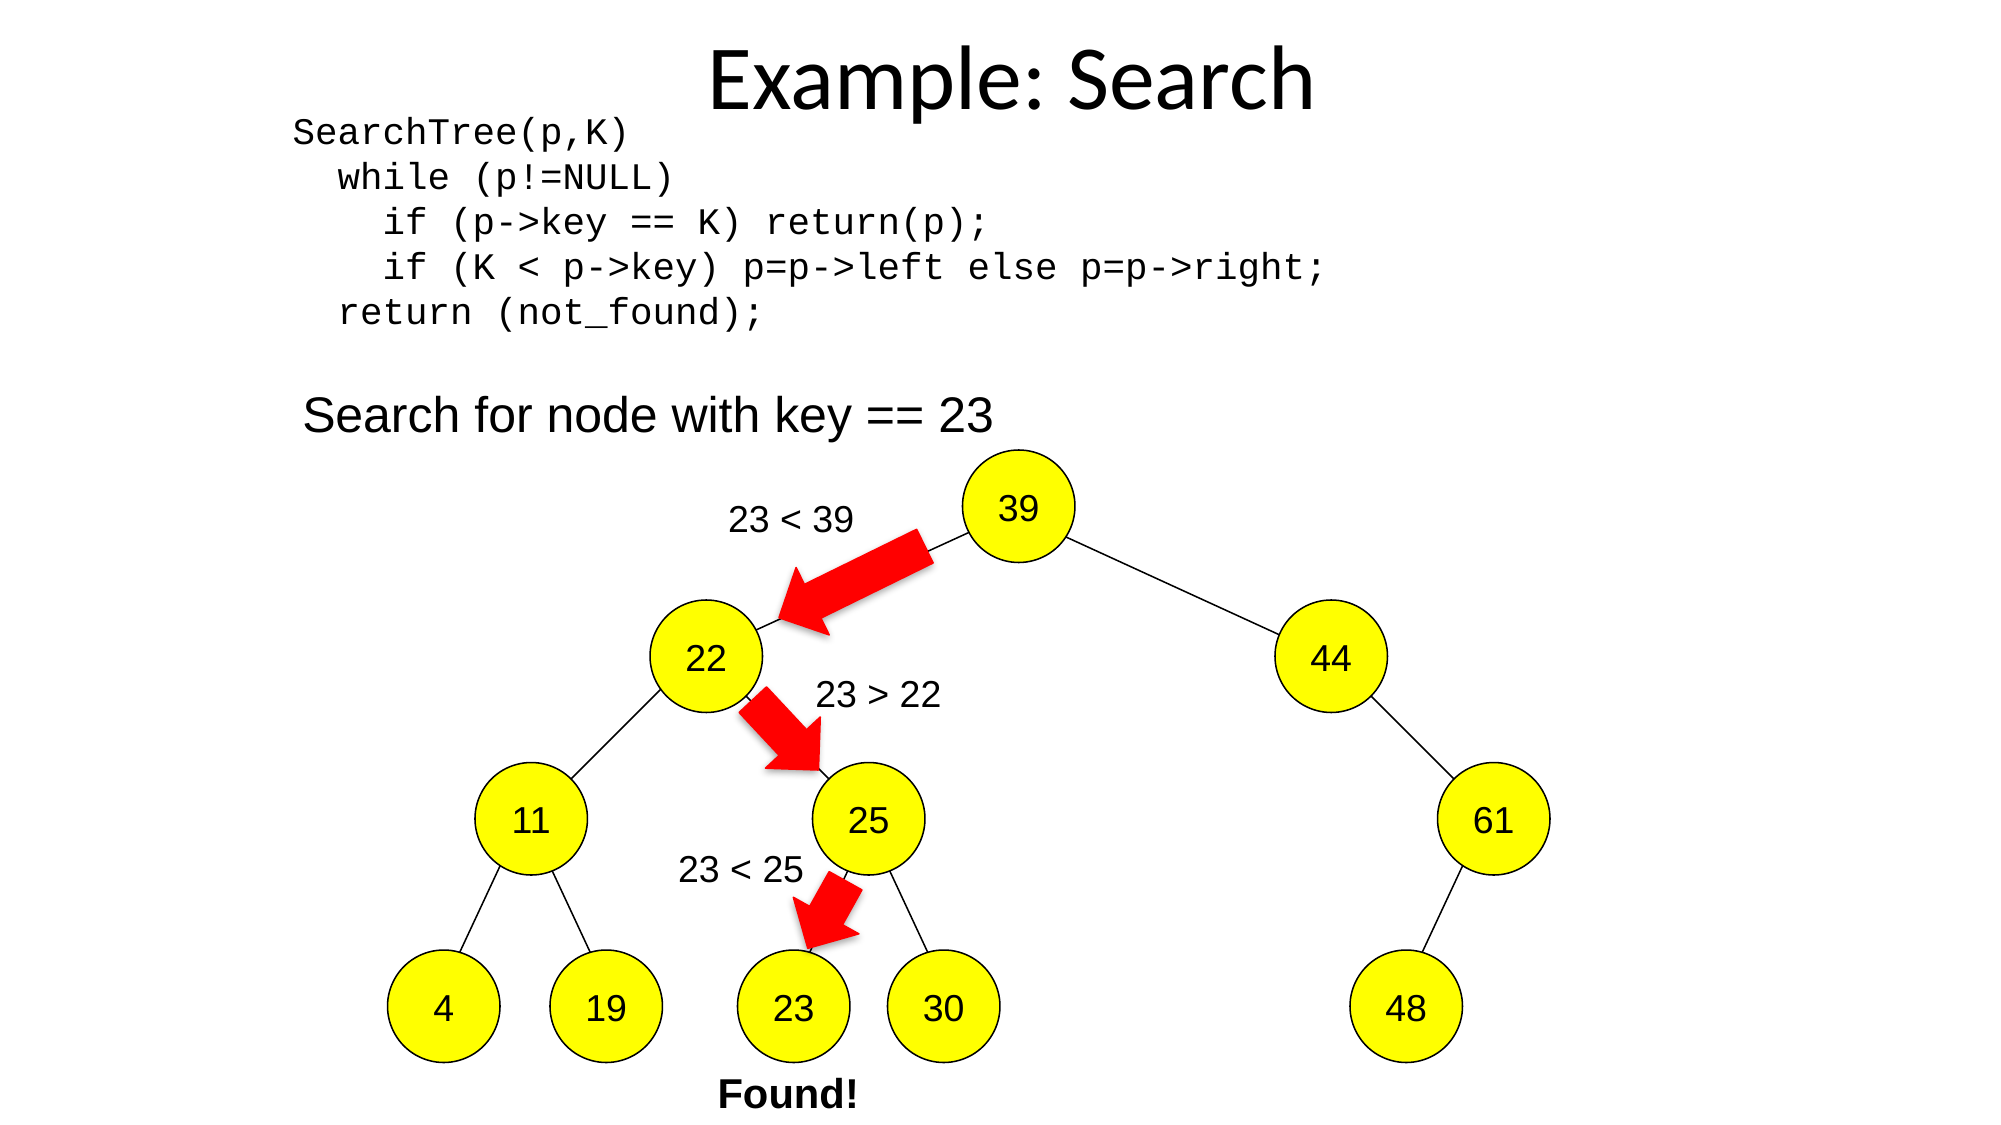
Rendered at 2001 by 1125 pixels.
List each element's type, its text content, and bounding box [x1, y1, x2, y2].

text_box SearchTree(p,K) while (p!=NULL) if (p->key == K) return(p); if (K < p->key) p=p->left else p=p->right; return (not_found); [277, 99, 1343, 385]
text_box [387, 449, 1551, 1063]
text_box Search for node with key == 23 [287, 385, 1065, 450]
text_box Found! [702, 1072, 874, 1125]
title Example: Search [337, 0, 1688, 167]
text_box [662, 837, 865, 954]
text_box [712, 487, 934, 620]
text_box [747, 662, 958, 784]
